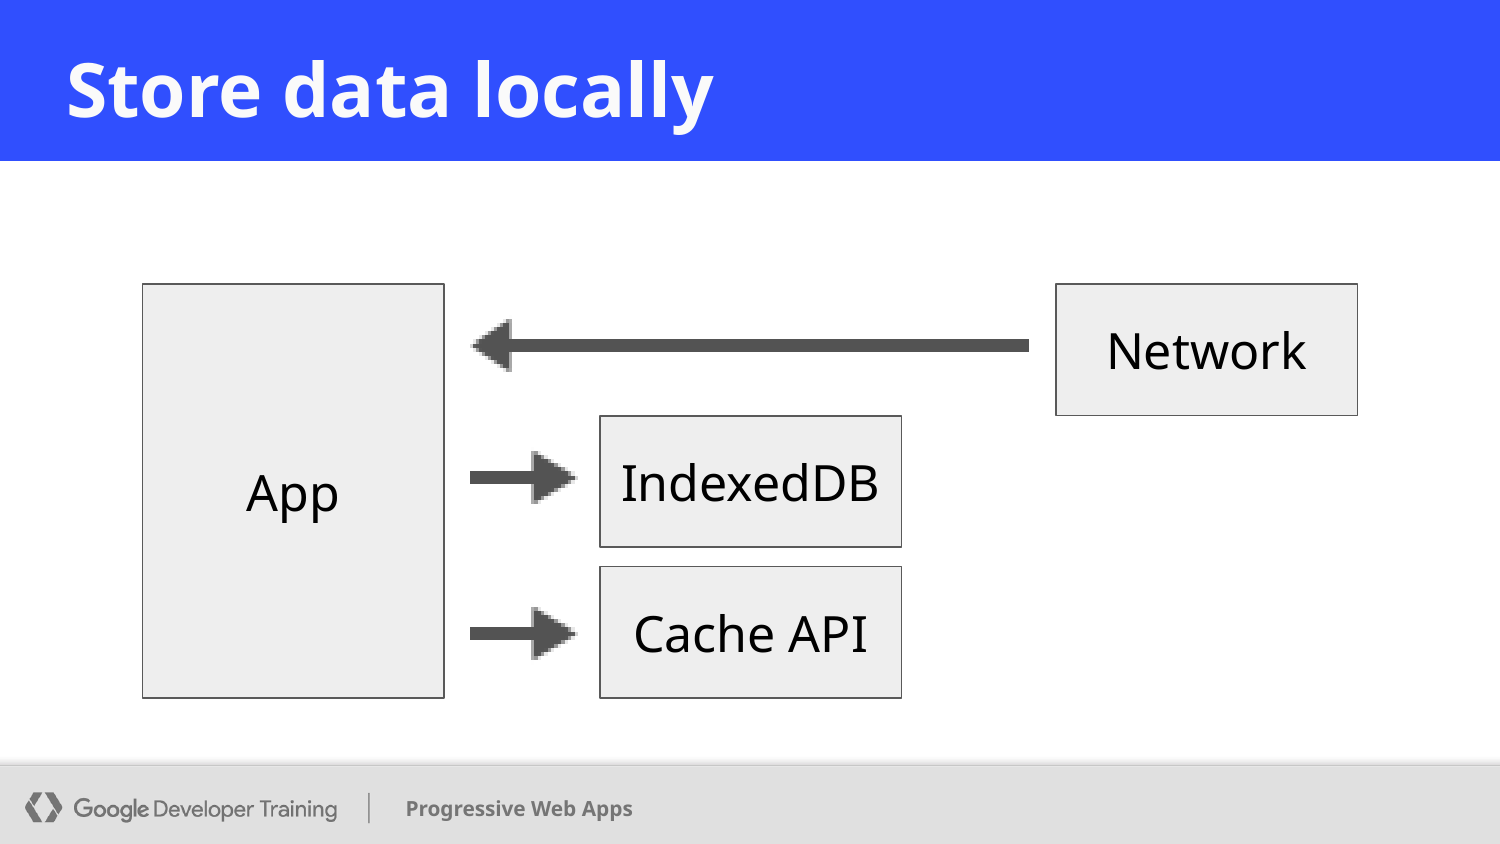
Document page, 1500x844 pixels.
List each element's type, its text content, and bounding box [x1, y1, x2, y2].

text_box IndexedDB [599, 415, 902, 548]
text_box App [142, 284, 444, 698]
picture [0, 161, 1500, 844]
table_cell 456 [674, 122, 695, 134]
text_box Network [1055, 284, 1358, 416]
text_box Cache API [599, 566, 902, 698]
title Store data locally [51, 27, 1449, 122]
